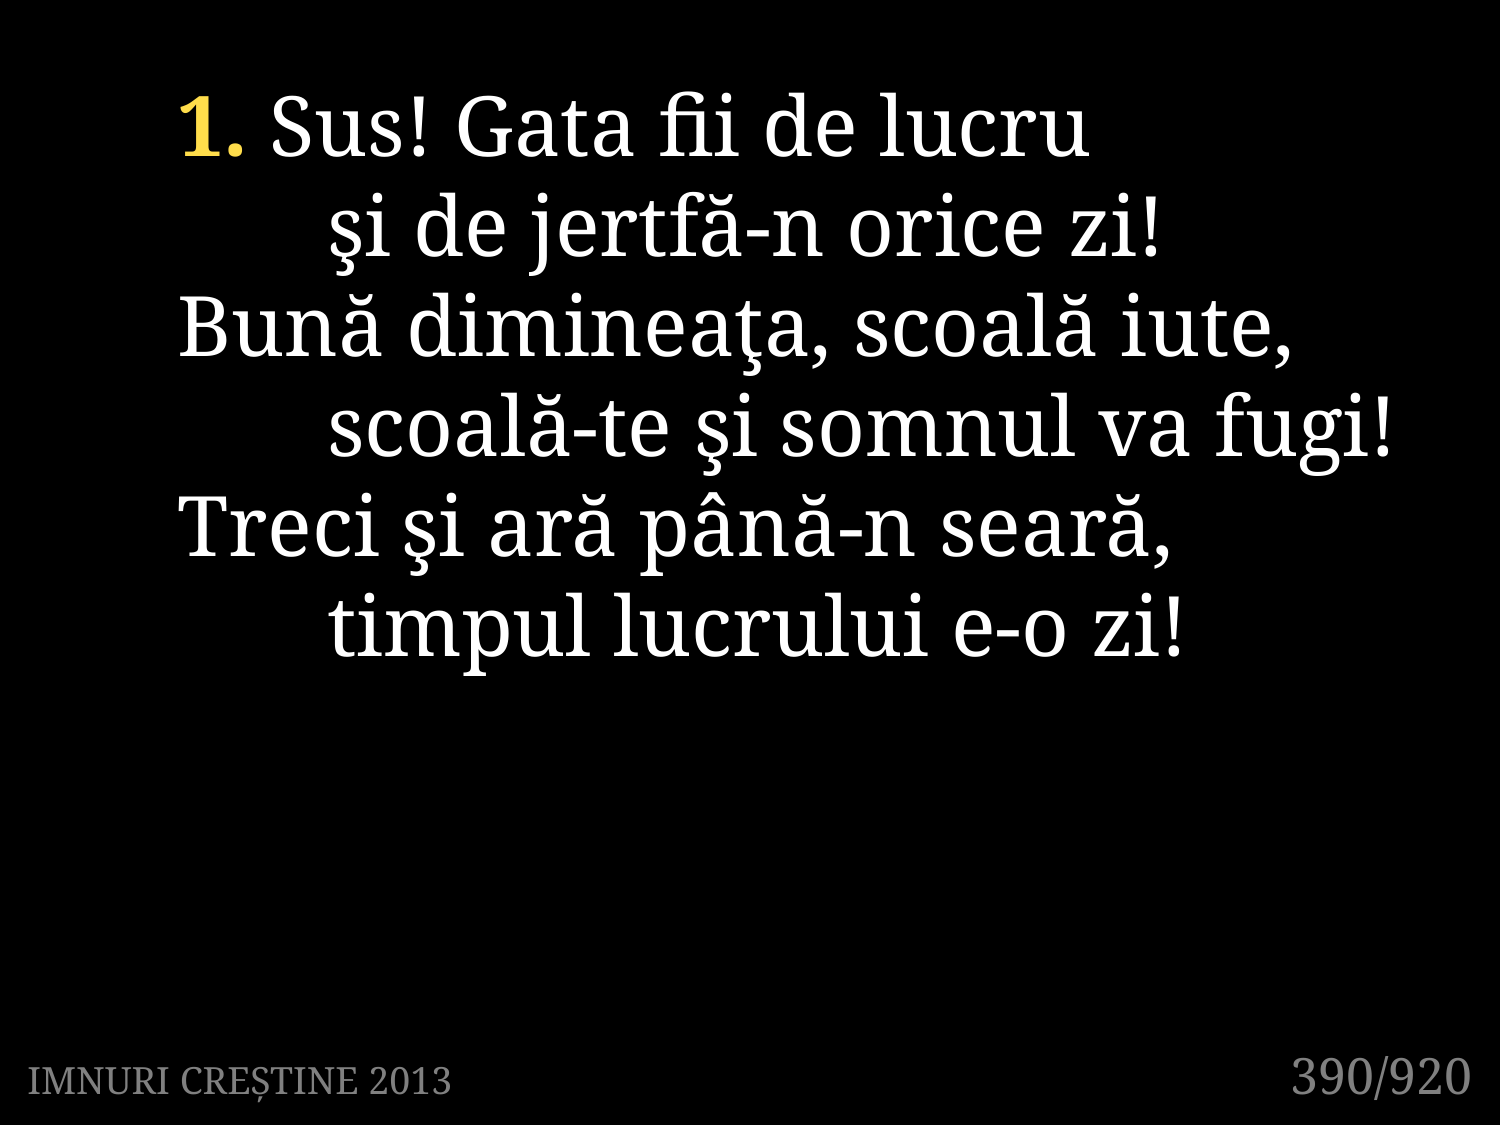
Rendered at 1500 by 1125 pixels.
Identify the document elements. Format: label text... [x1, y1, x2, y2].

text_box IMNURI CREȘTINE 2013 [12, 1049, 637, 1110]
text_box 1. Sus! Gata fii de lucru şi de jertfă-n orice zi! Bună dimineaţa, scoală iute, scoală-te şi somnul va fugi! Treci şi ară până-n seară, timpul lucrului e-o zi! [162, 65, 1500, 681]
text_box 390/920 [637, 1037, 1488, 1113]
